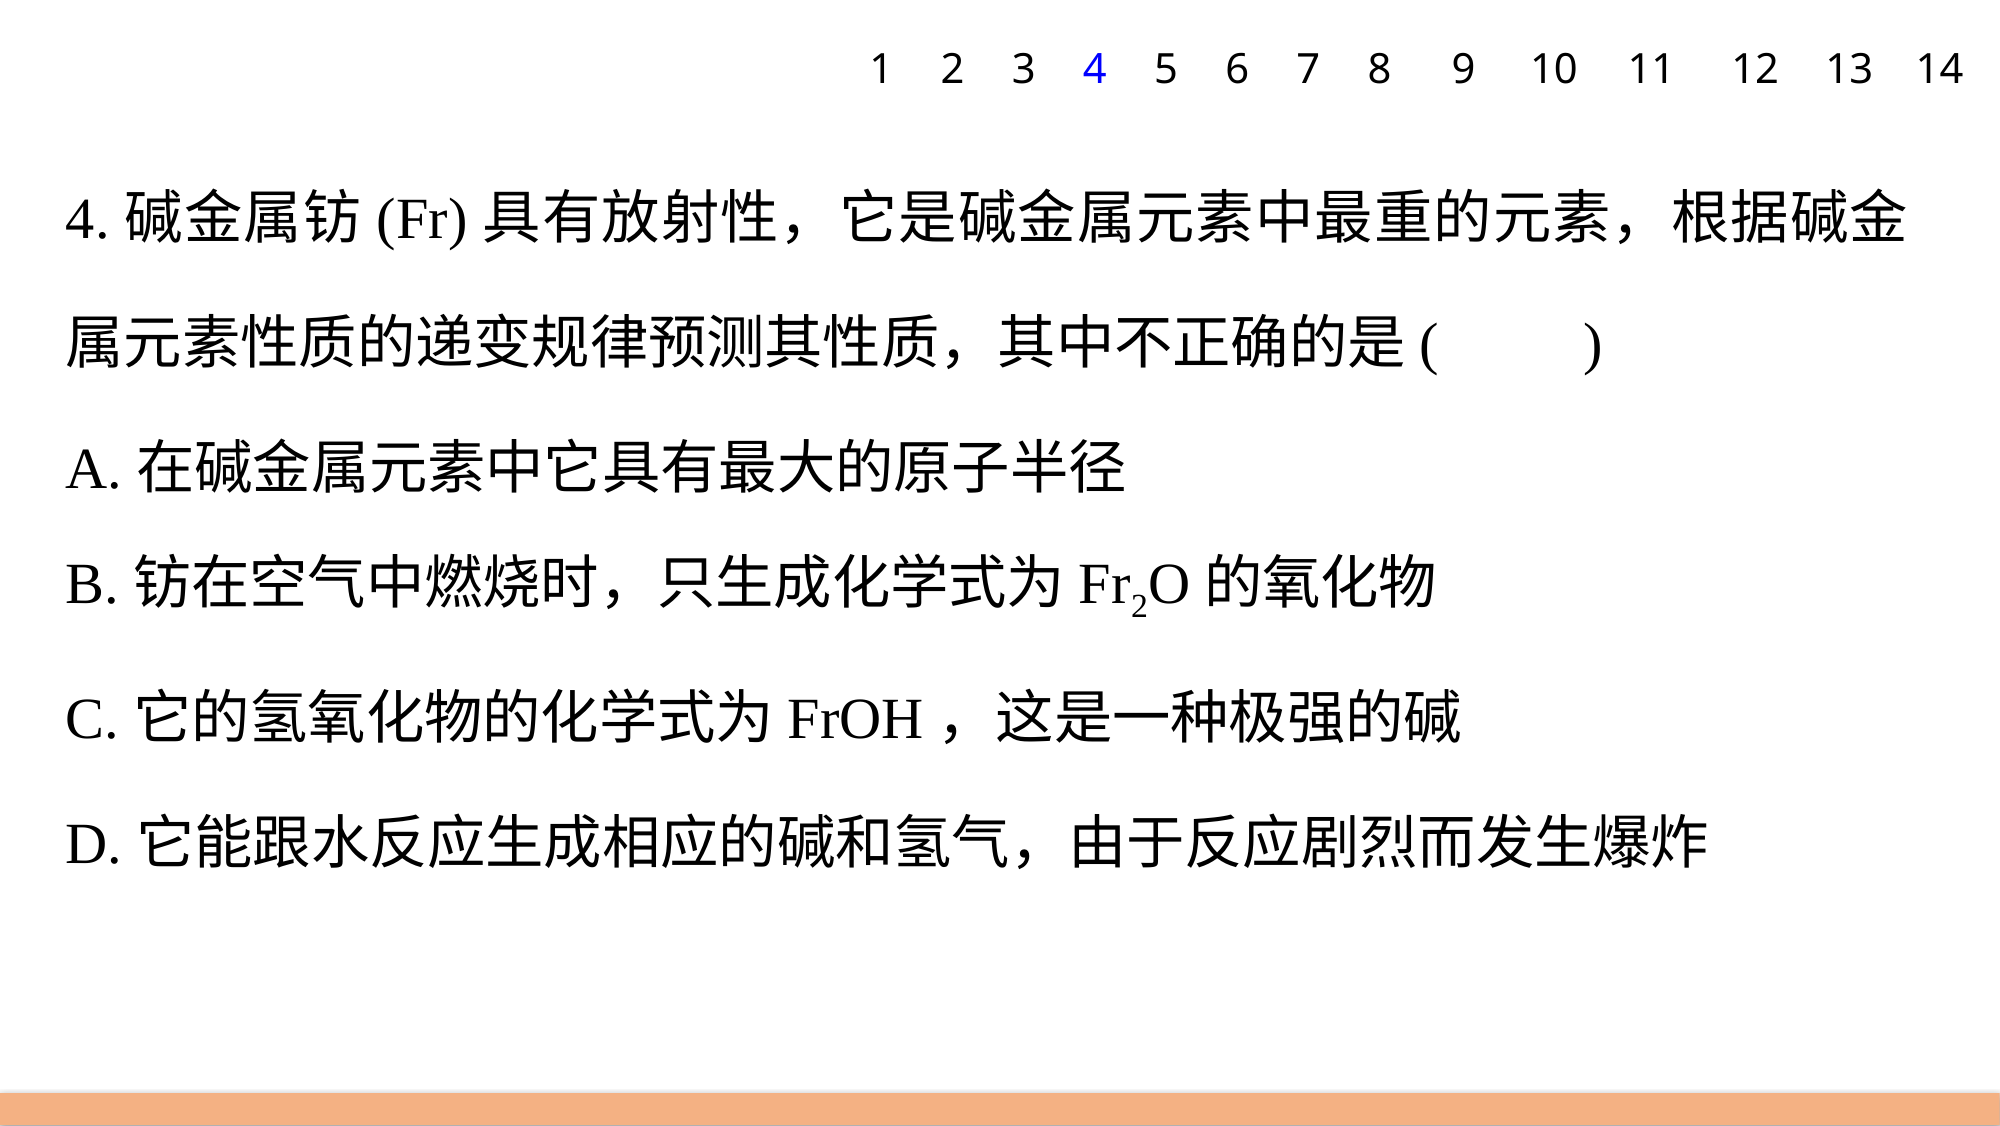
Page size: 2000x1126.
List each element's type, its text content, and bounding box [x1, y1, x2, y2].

text_box 5 [1139, 19, 1199, 114]
text_box 3 [996, 19, 1056, 114]
text_box 4 [1067, 19, 1127, 114]
text_box 12 [1707, 19, 1800, 114]
text_box 8 [1352, 19, 1412, 114]
text_box [0, 1092, 2000, 1126]
text_box 11 [1610, 19, 1696, 114]
text_box 13 [1811, 19, 1894, 114]
text_box 7 [1281, 19, 1341, 114]
text_box 14 [1905, 19, 1984, 114]
text_box 6 [1210, 19, 1270, 114]
text_box 9 [1423, 19, 1496, 114]
text_box 10 [1507, 19, 1599, 114]
text_box 4.碱金属钫(Fr)具有放射性，它是碱金属元素中最重的元素，根据碱金属元素性质的递变规律预测其性质，其中不正确的是( ) A.在碱金属元素中它具有最大的原子半径 B.钫在空气中燃烧时，只生成化学式为Fr2O的氧化物 C.它的氢氧化物的化学式为FrOH，这是一种极强的碱 D.它能跟水反应生成相应的碱和氢气，由于反应剧烈而发生爆炸 [51, 117, 1923, 883]
text_box 2 [925, 19, 985, 114]
text_box 1 [854, 19, 914, 114]
